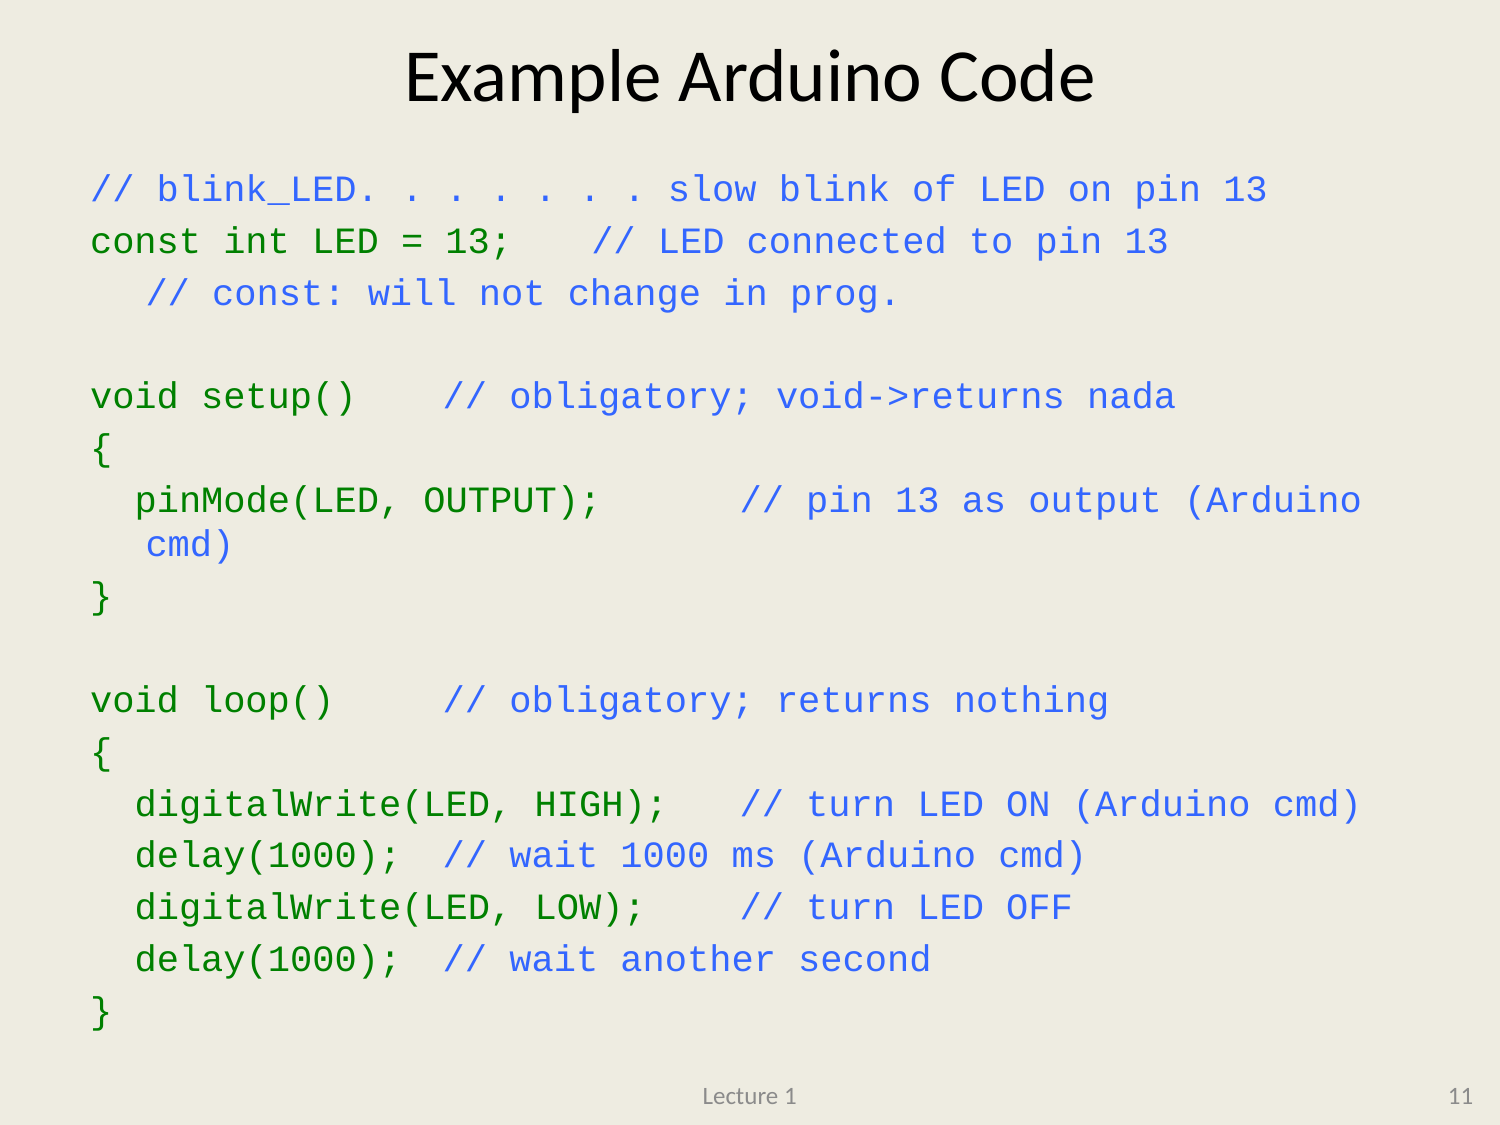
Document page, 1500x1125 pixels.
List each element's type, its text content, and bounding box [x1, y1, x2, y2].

title Example Arduino Code [75, 11, 1425, 131]
list // blink_LED. . . . . . . slow blink of LED on pin 13 const int LED = 13; // LED connected to pin 13 // const: will not change in prog. void setup() // obligatory; void->returns nada { pinMode(LED, OUTPUT); // pin 13 as output (Arduino cmd) } void loop() // obligatory; returns nothing { digitalWrite(LED, HIGH); // turn LED ON (Arduino cmd) delay(1000); // wait 1000 ms (Arduino cmd) digitalWrite(LED, LOW); // turn LED OFF delay(1000); // wait another second } [75, 156, 1425, 1065]
footer Lecture 1 [512, 1064, 988, 1125]
slide_number 11 [1138, 1064, 1489, 1125]
